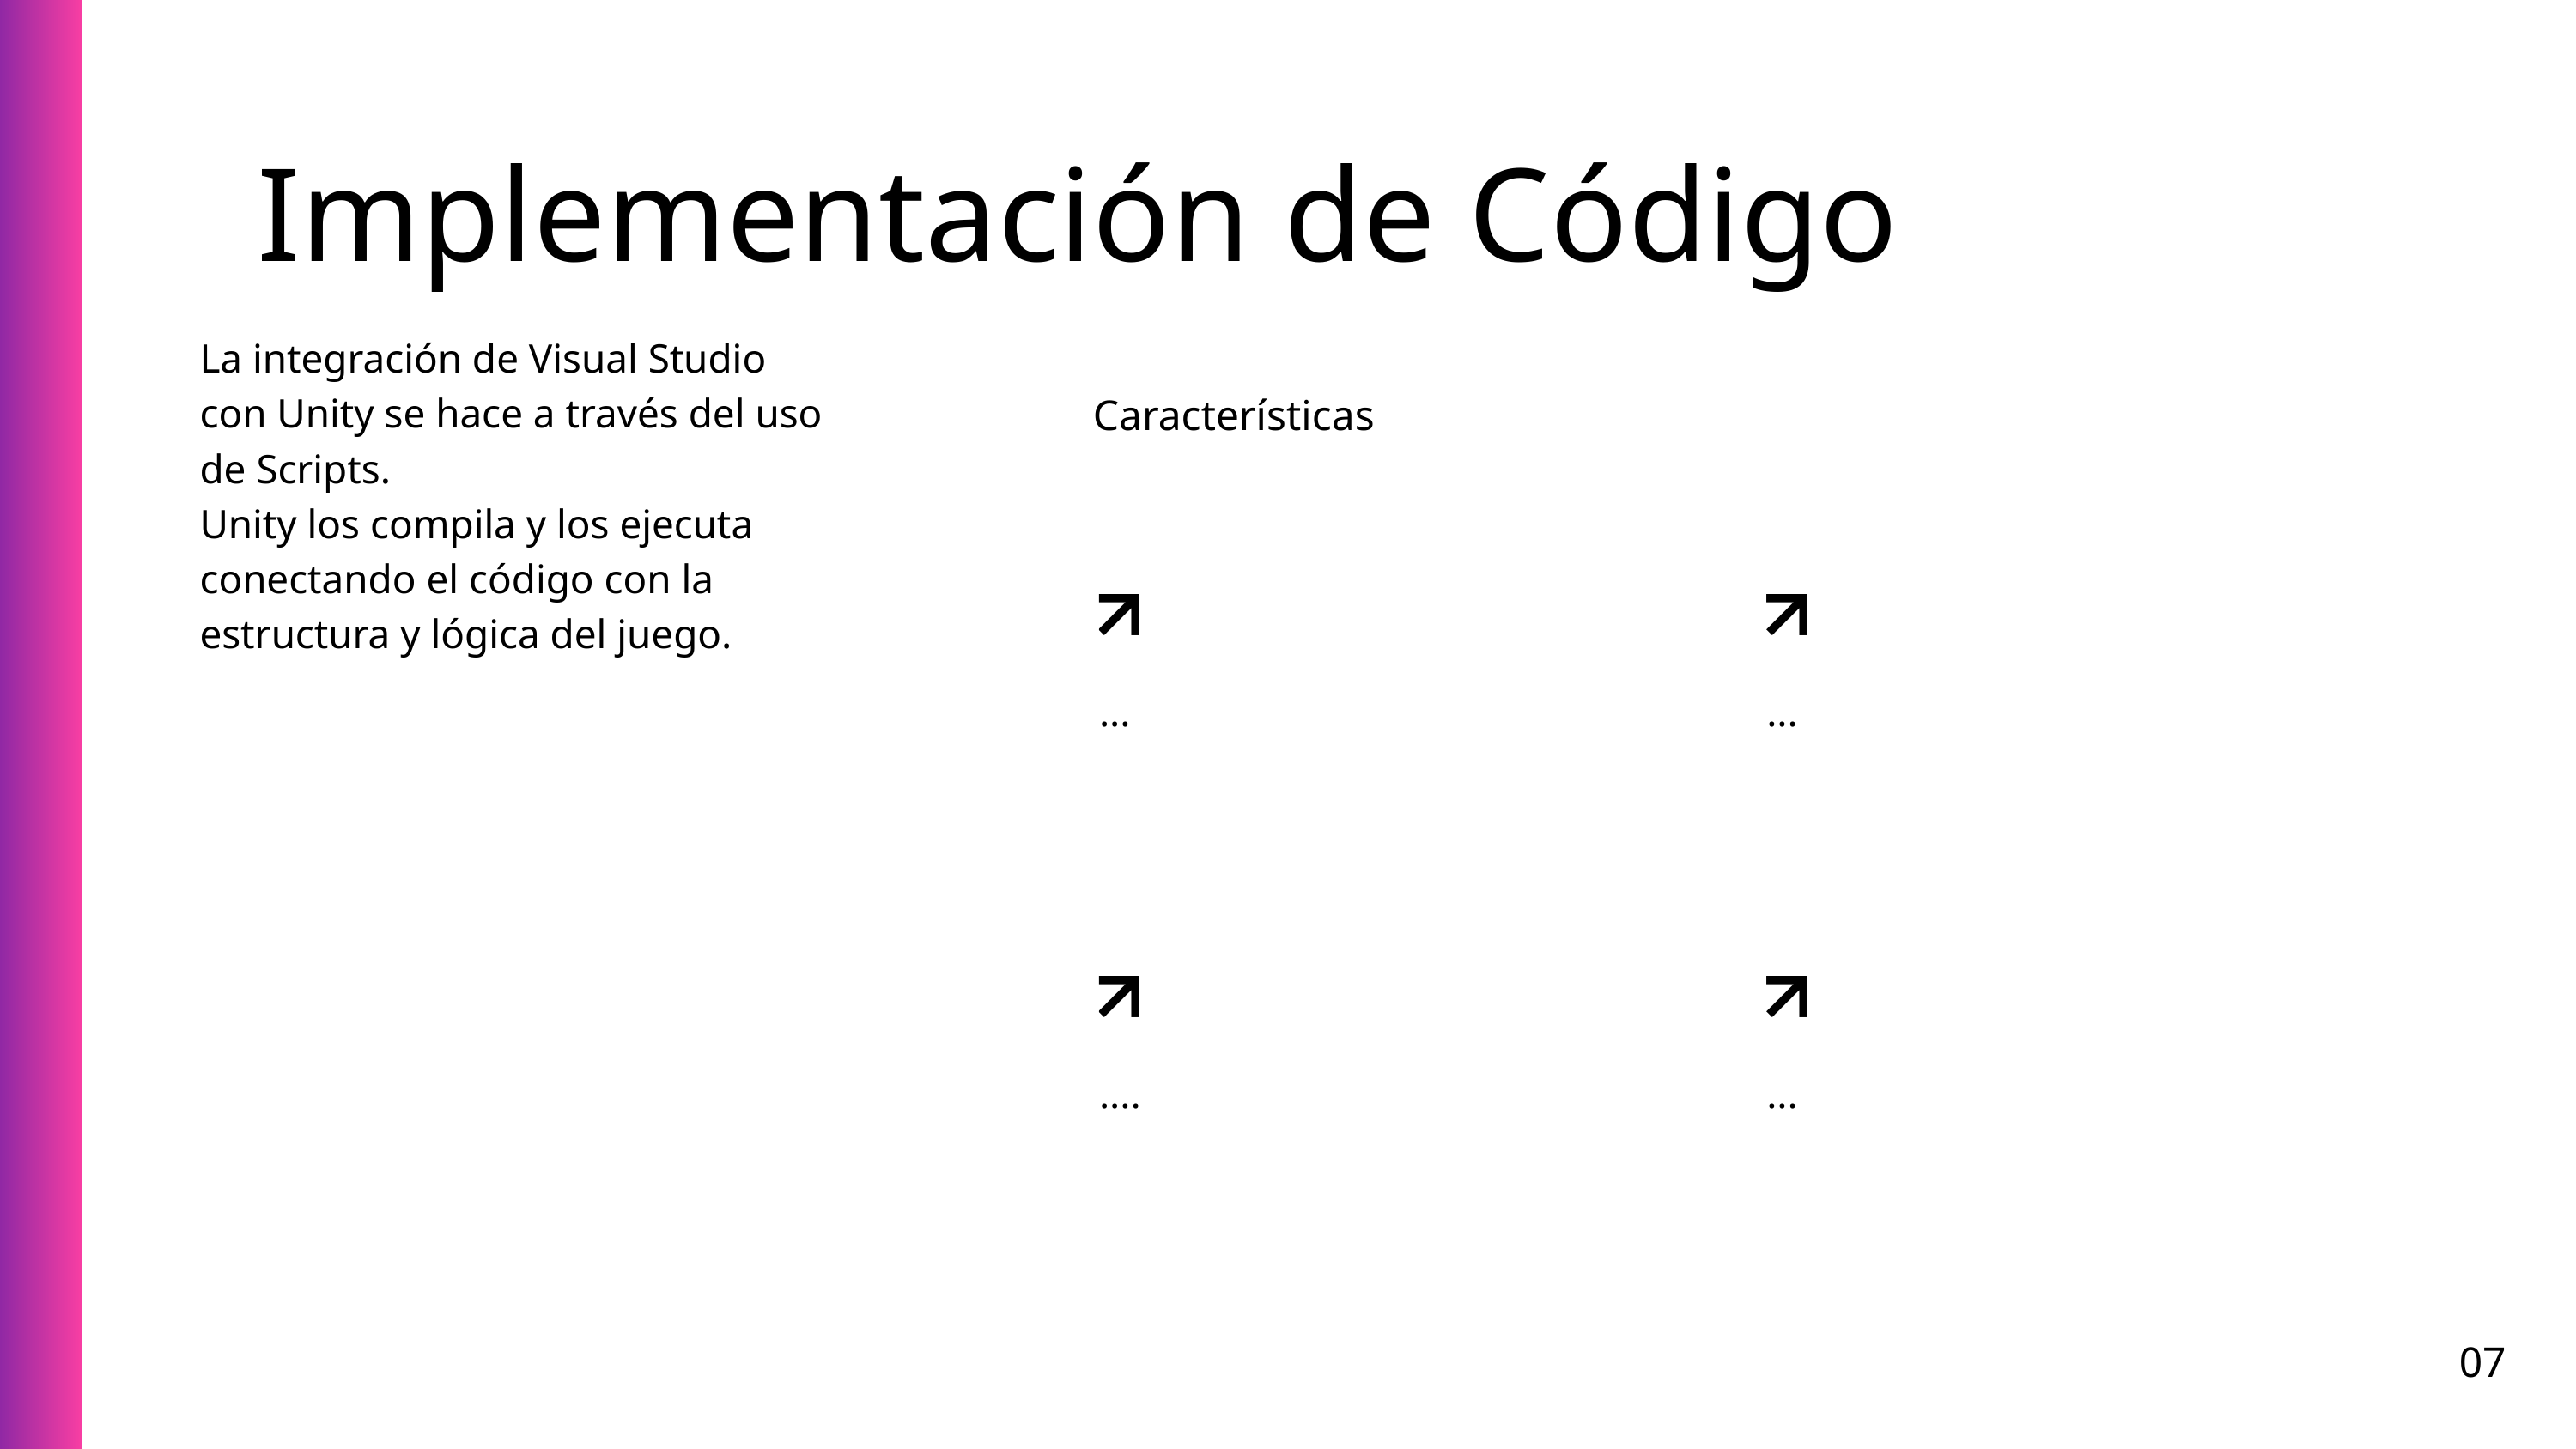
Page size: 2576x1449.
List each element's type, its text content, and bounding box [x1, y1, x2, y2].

text_box La integración de Visual Studio con Unity se hace a través del uso de Scripts. Unity los compila y los ejecuta conectando el código con la estructura y lógica del juego. [199, 325, 831, 657]
text_box [1098, 976, 1139, 1017]
text_box 07 [2431, 1337, 2506, 1385]
text_box Características [1092, 381, 2234, 440]
text_box .... [1098, 1060, 1664, 1117]
text_box ... [1766, 679, 2355, 735]
text_box ... [1098, 679, 1688, 735]
text_box [1098, 594, 1139, 635]
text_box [0, 658, 760, 791]
text_box ... [1766, 1060, 2321, 1117]
text_box [1766, 976, 1807, 1017]
text_box Implementación de Código [257, 136, 2432, 288]
text_box [1766, 594, 1807, 635]
